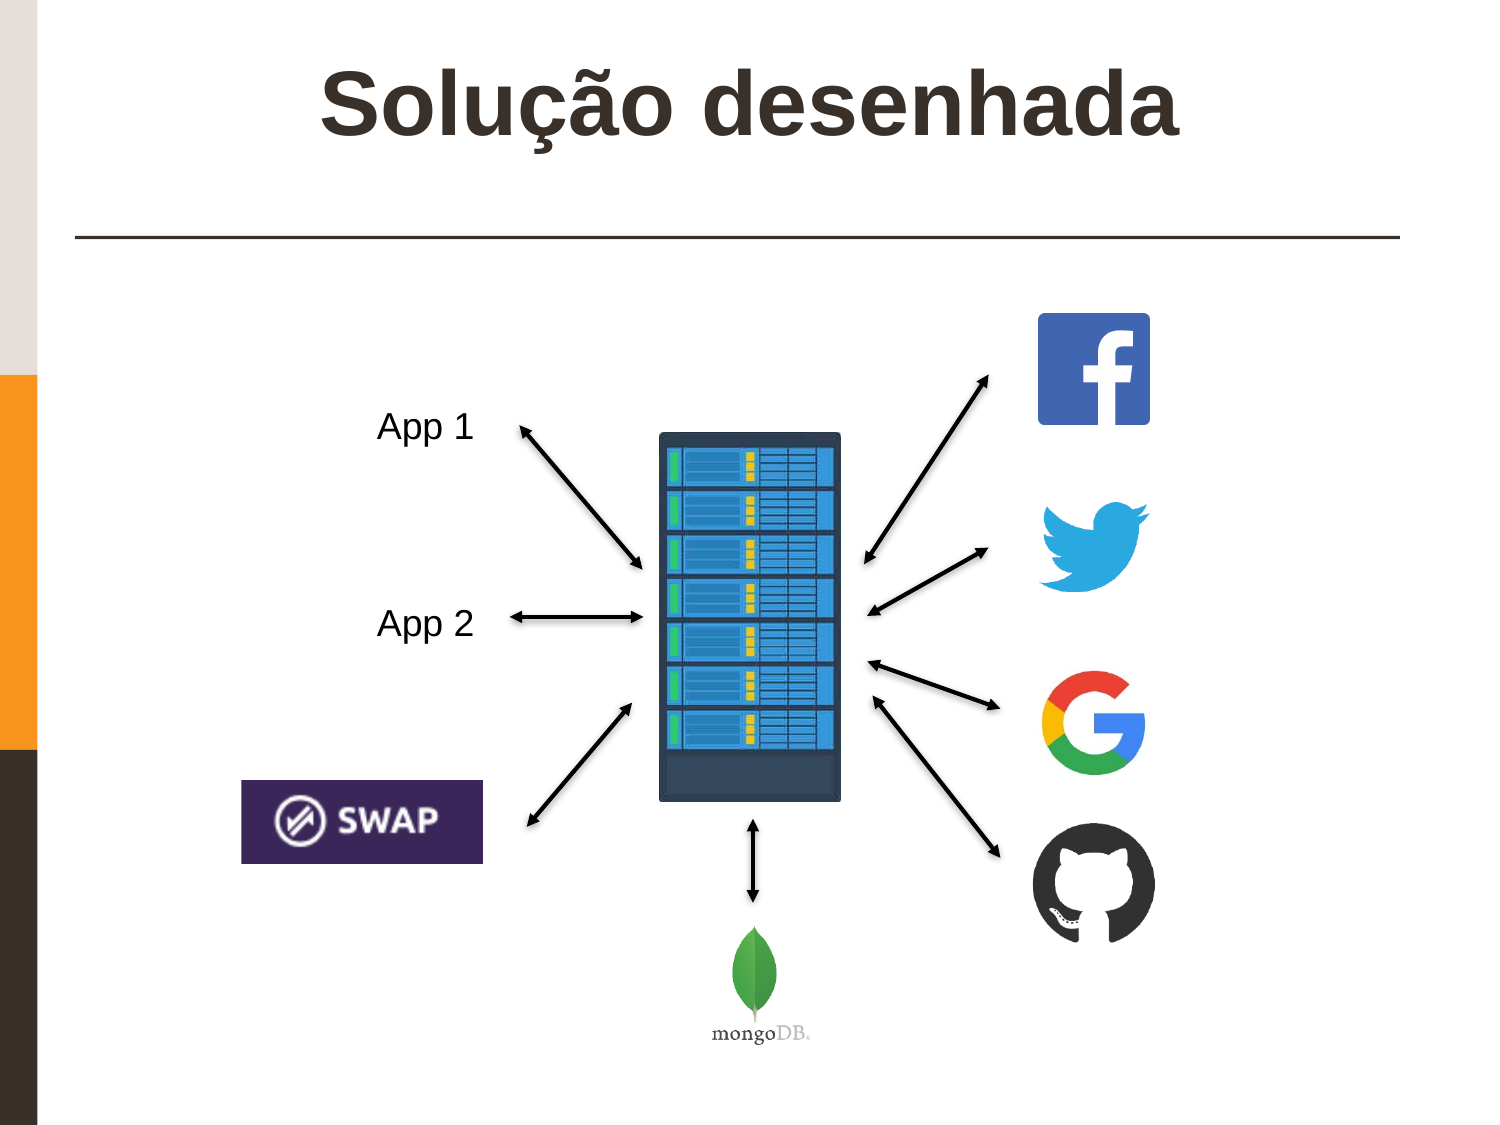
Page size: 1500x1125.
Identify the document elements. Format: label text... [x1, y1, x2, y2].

picture [1038, 502, 1151, 593]
picture [691, 919, 821, 1049]
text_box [866, 547, 989, 617]
picture [1038, 666, 1150, 779]
picture [971, 818, 1217, 948]
title Solução desenhada [75, 30, 1425, 162]
picture [241, 779, 484, 865]
picture [659, 432, 841, 802]
picture [1038, 313, 1150, 425]
text_box App 1 [362, 394, 678, 455]
text_box App 2 [362, 591, 531, 652]
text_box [866, 661, 1001, 709]
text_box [872, 715, 1001, 859]
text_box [526, 702, 633, 827]
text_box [863, 374, 989, 548]
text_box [519, 424, 643, 570]
